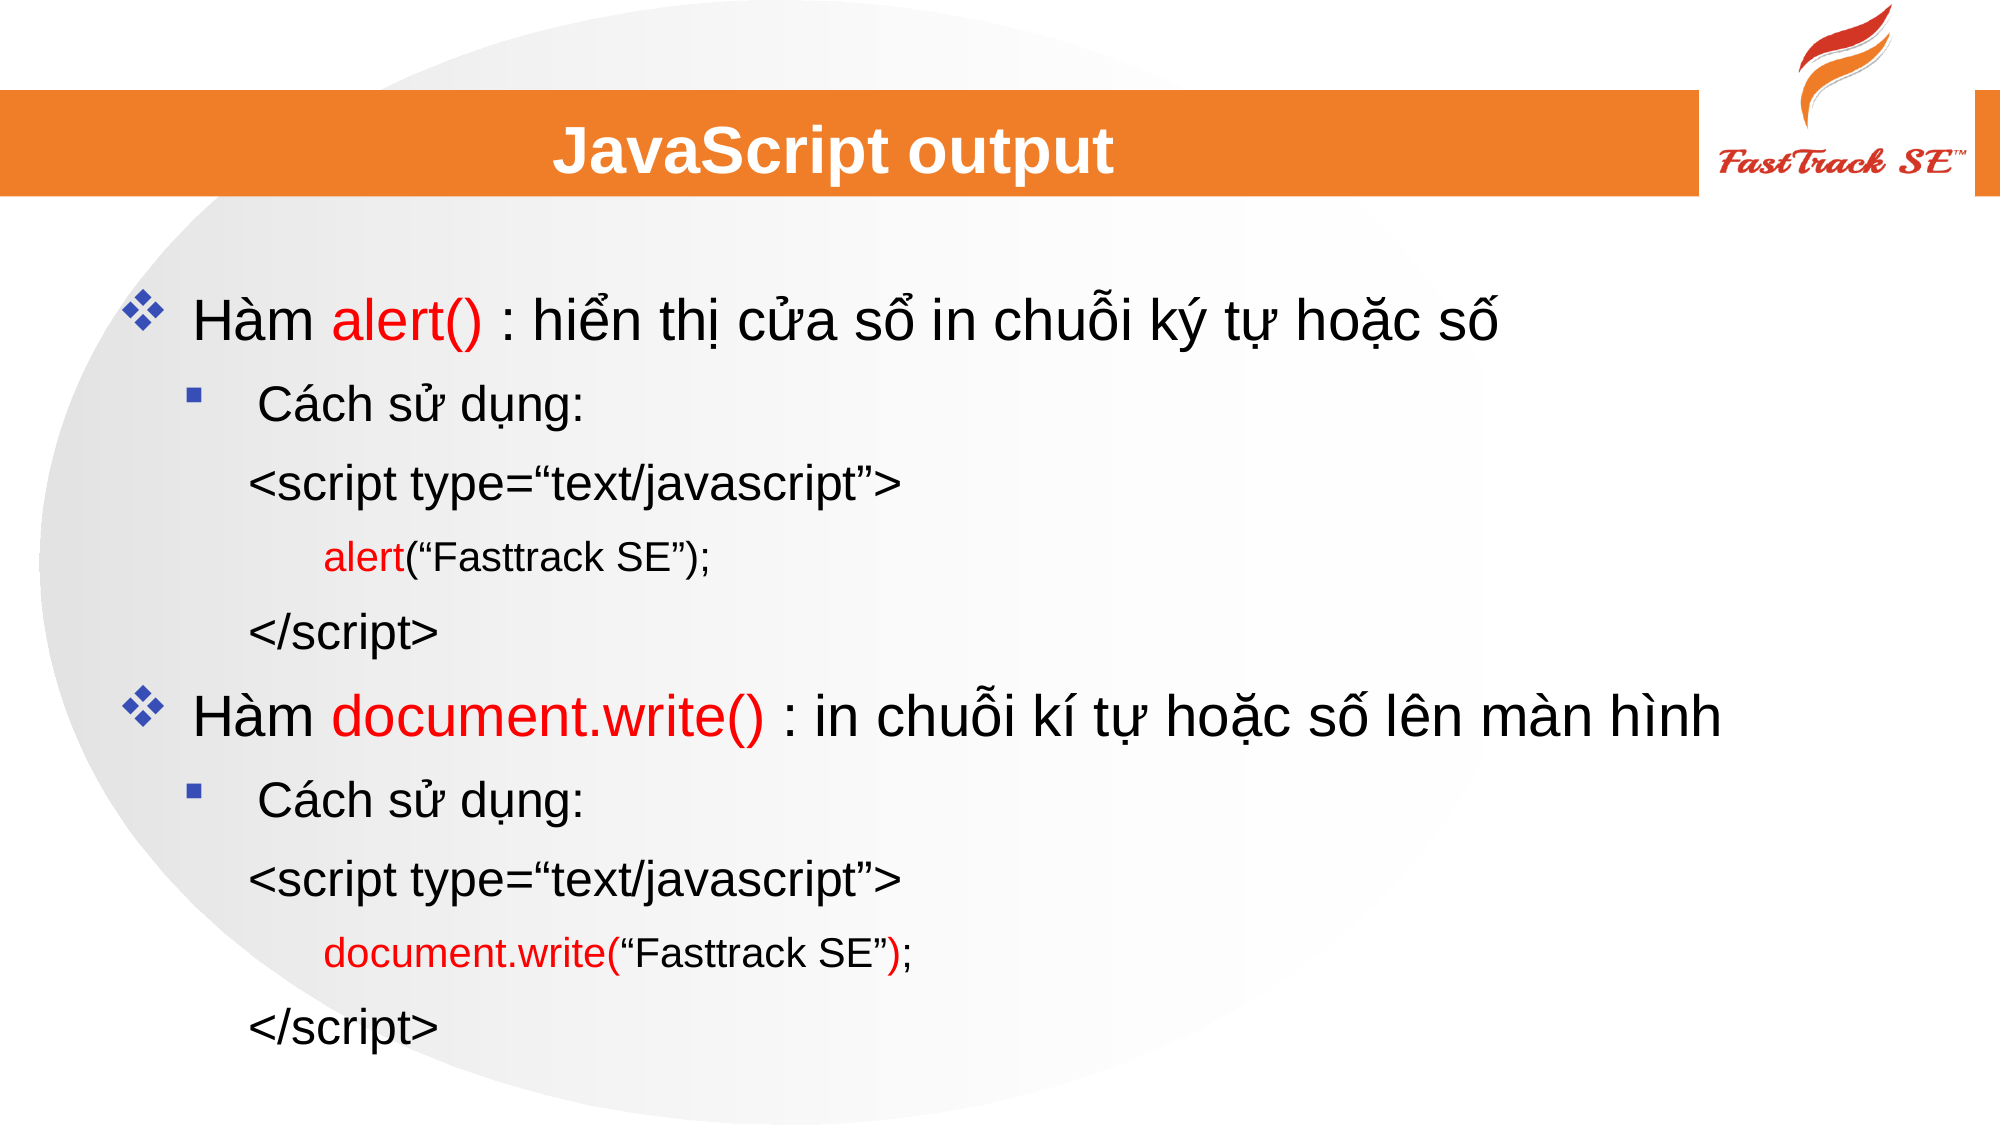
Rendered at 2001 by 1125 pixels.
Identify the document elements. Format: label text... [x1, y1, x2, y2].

picture [1700, 0, 1975, 192]
title JavaScript output [102, 99, 1567, 194]
list Hàm alert() : hiển thị cửa sổ in chuỗi ký tự hoặc số Cách sử dụng: <script type=“text/javascript”> alert(“Fasttrack SE”); </script> Hàm document.write() : in chuỗi kí tự hoặc số lên màn hình Cách sử dụng: <script type=“text/javascript”> document.write(“Fasttrack SE”); </script> [99, 275, 1909, 1038]
